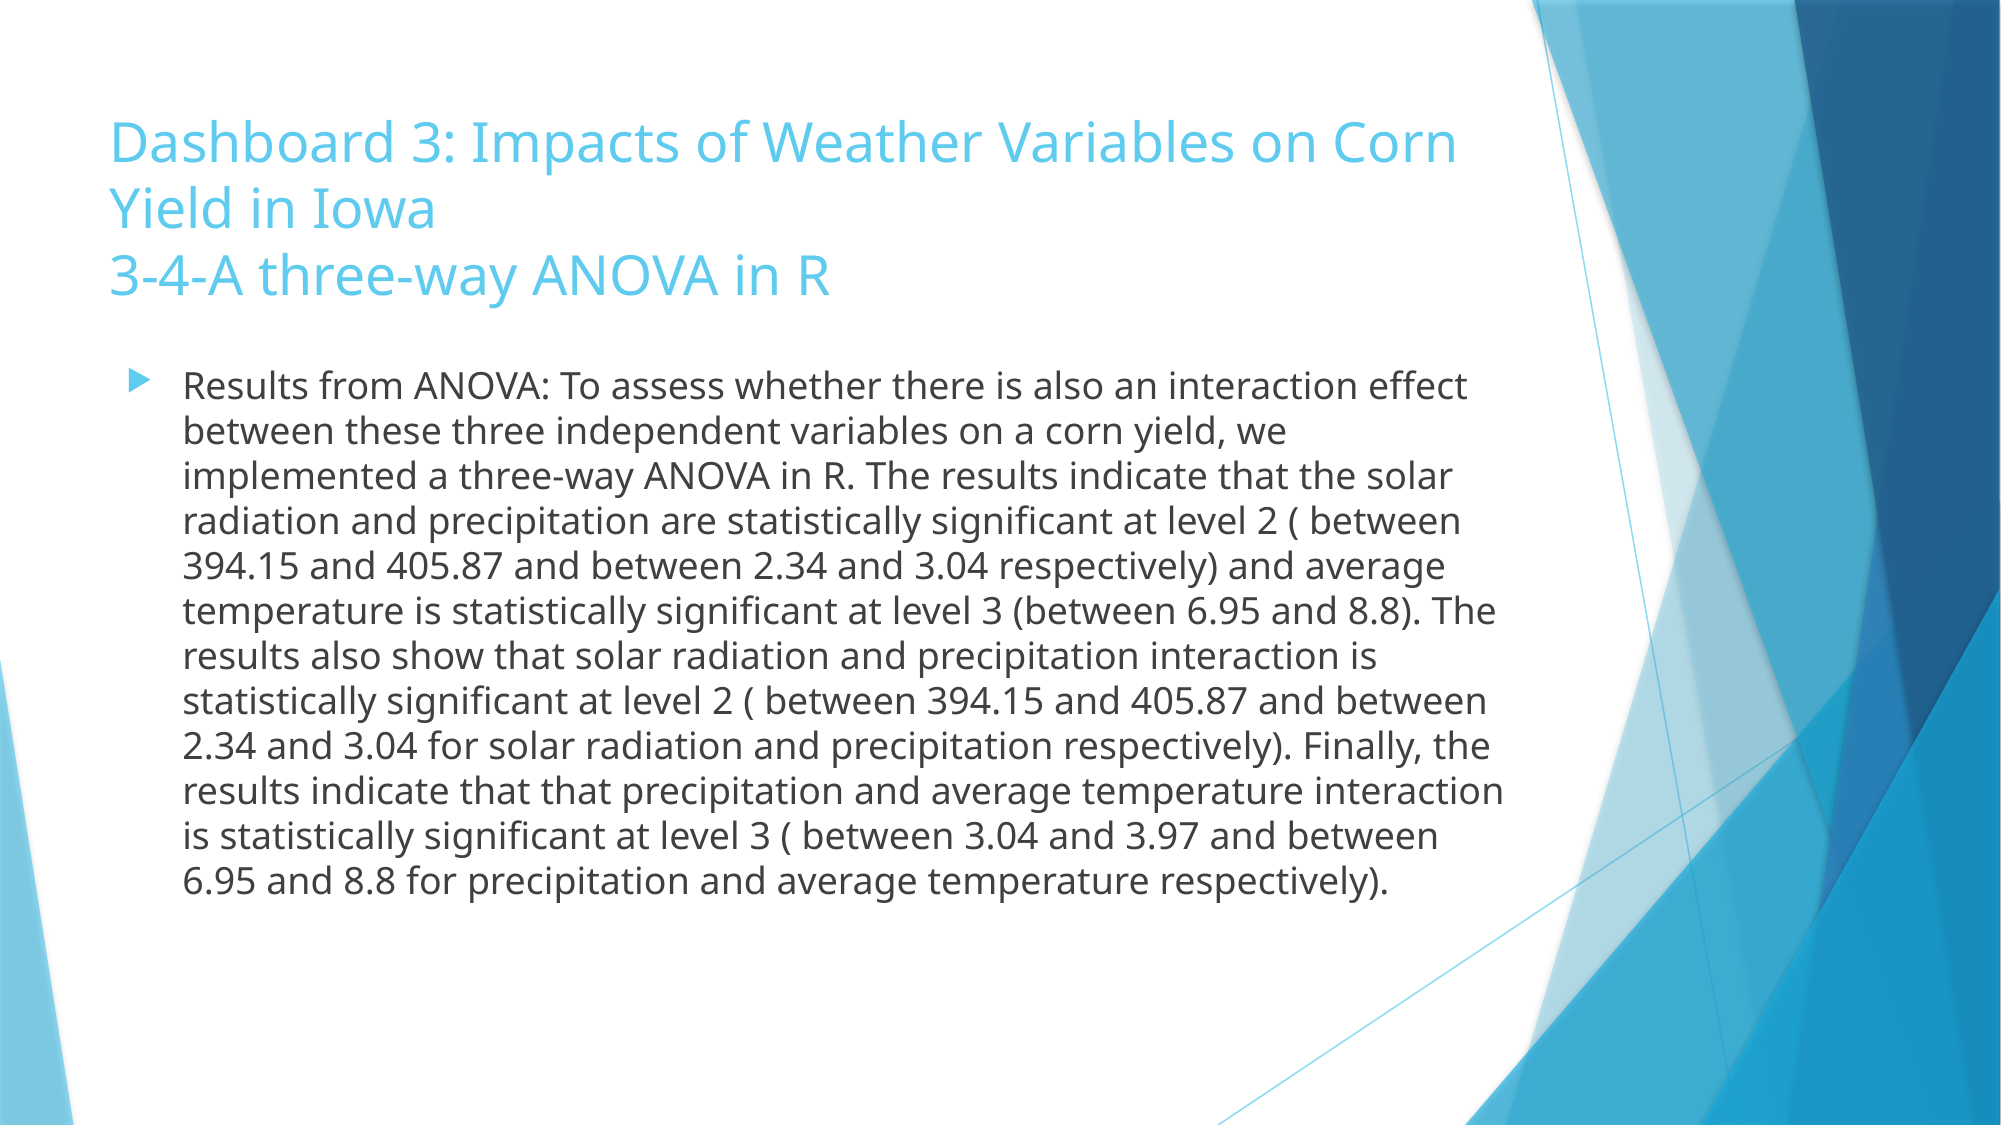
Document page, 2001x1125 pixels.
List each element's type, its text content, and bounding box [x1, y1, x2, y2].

list Results from ANOVA: To assess whether there is also an interaction effect between these three independent variables on a corn yield, we implemented a three-way ANOVA in R. The results indicate that the solar radiation and precipitation are statistically significant at level 2 ( between 394.15 and 405.87 and between 2.34 and 3.04 respectively) and average temperature is statistically significant at level 3 (between 6.95 and 8.8). The results also show that solar radiation and precipitation interaction is statistically significant at level 2 ( between 394.15 and 405.87 and between 2.34 and 3.04 for solar radiation and precipitation respectively). Finally, the results indicate that that precipitation and average temperature interaction is statistically significant at level 3 ( between 3.04 and 3.97 and between 6.95 and 8.8 for precipitation and average temperature respectively). [111, 354, 1522, 992]
title Dashboard 3: Impacts of Weather Variables on Corn Yield in Iowa 3-4-A three-way ANOVA in R [94, 99, 1505, 316]
